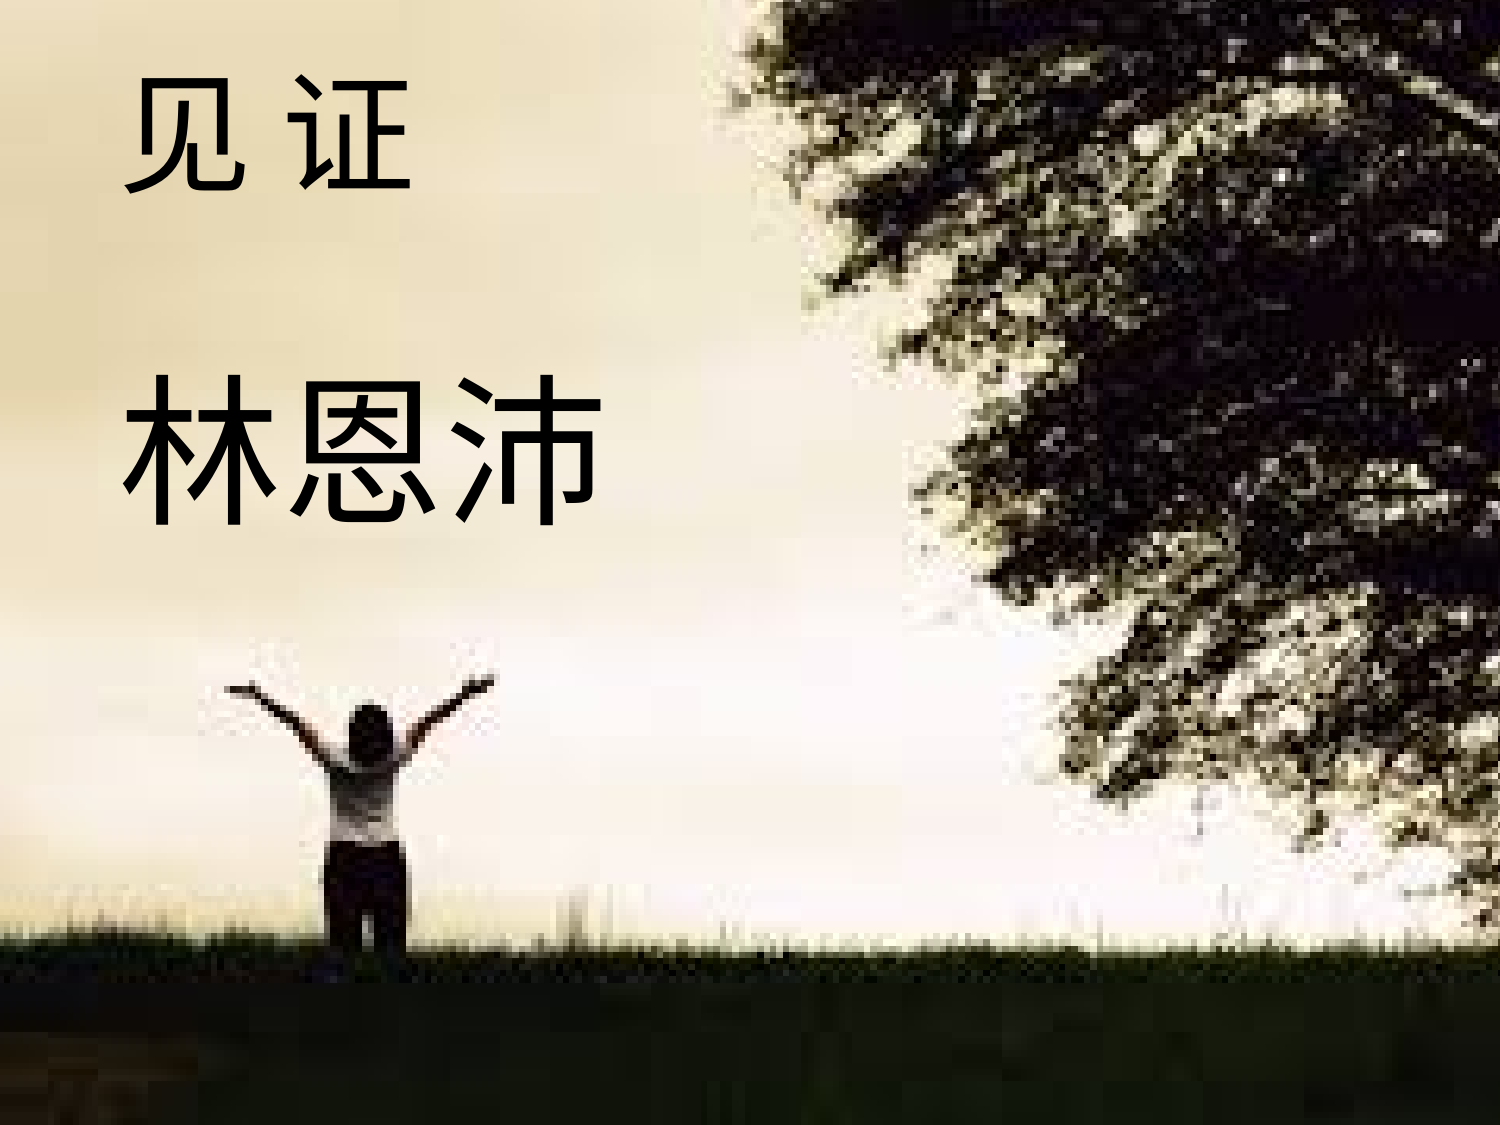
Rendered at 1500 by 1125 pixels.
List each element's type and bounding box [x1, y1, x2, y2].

list [0, 0, 1500, 1125]
